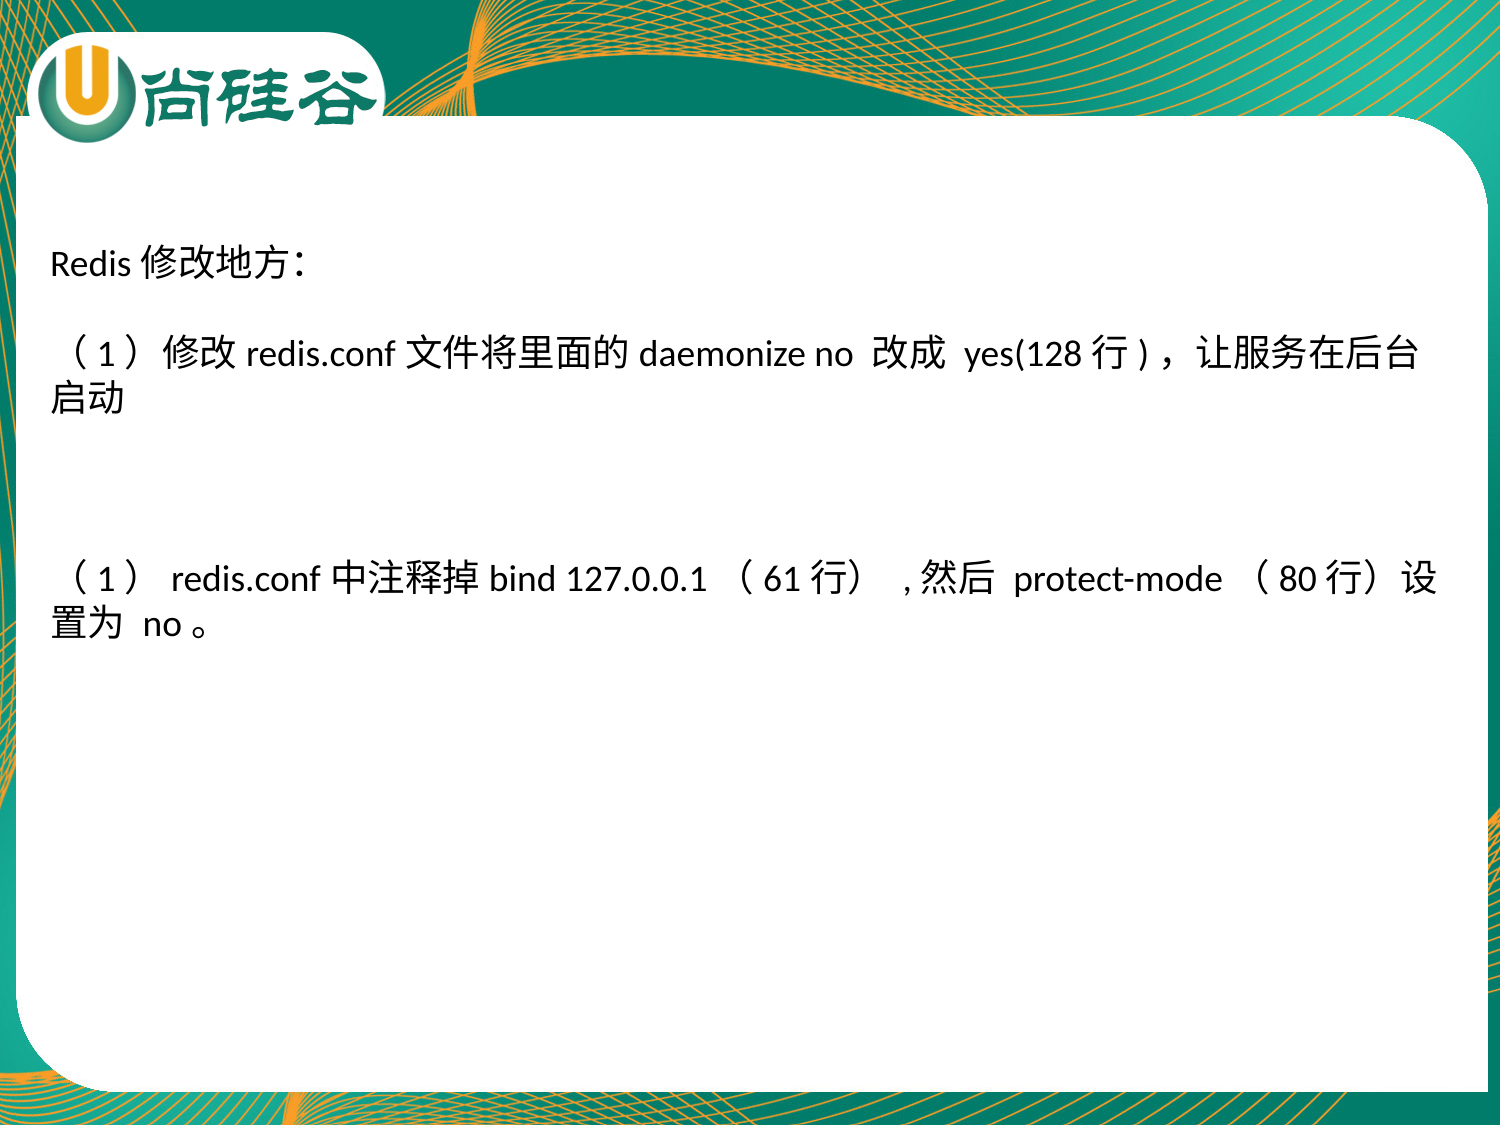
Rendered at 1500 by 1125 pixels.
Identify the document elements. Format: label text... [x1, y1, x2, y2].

picture [0, 0, 1500, 1125]
text_box Redis修改地方： （1）修改redis.conf文件将里面的daemonize no 改成 yes(128行)，让服务在后台启动 （1）redis.conf中注释掉bind 127.0.0.1（61行） ,然后 protect-mode（80行）设置为 no。 [35, 231, 1465, 652]
